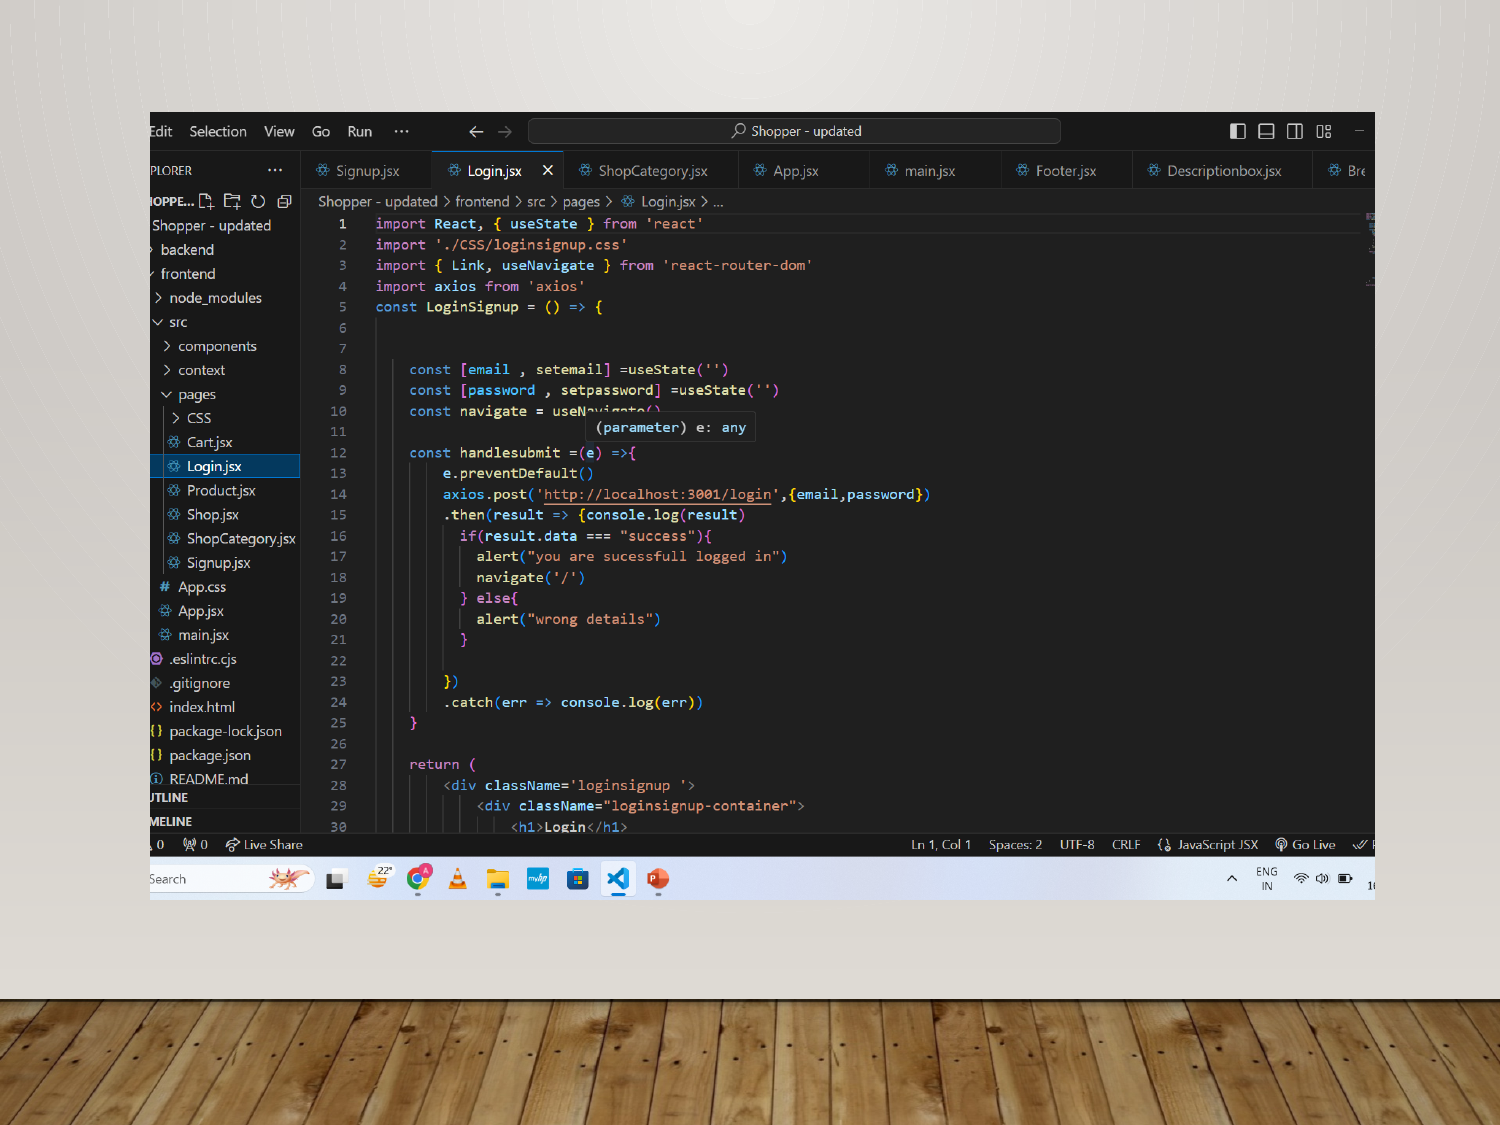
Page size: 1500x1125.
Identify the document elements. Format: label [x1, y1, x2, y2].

picture [149, 112, 1376, 901]
picture [0, 999, 1500, 1125]
